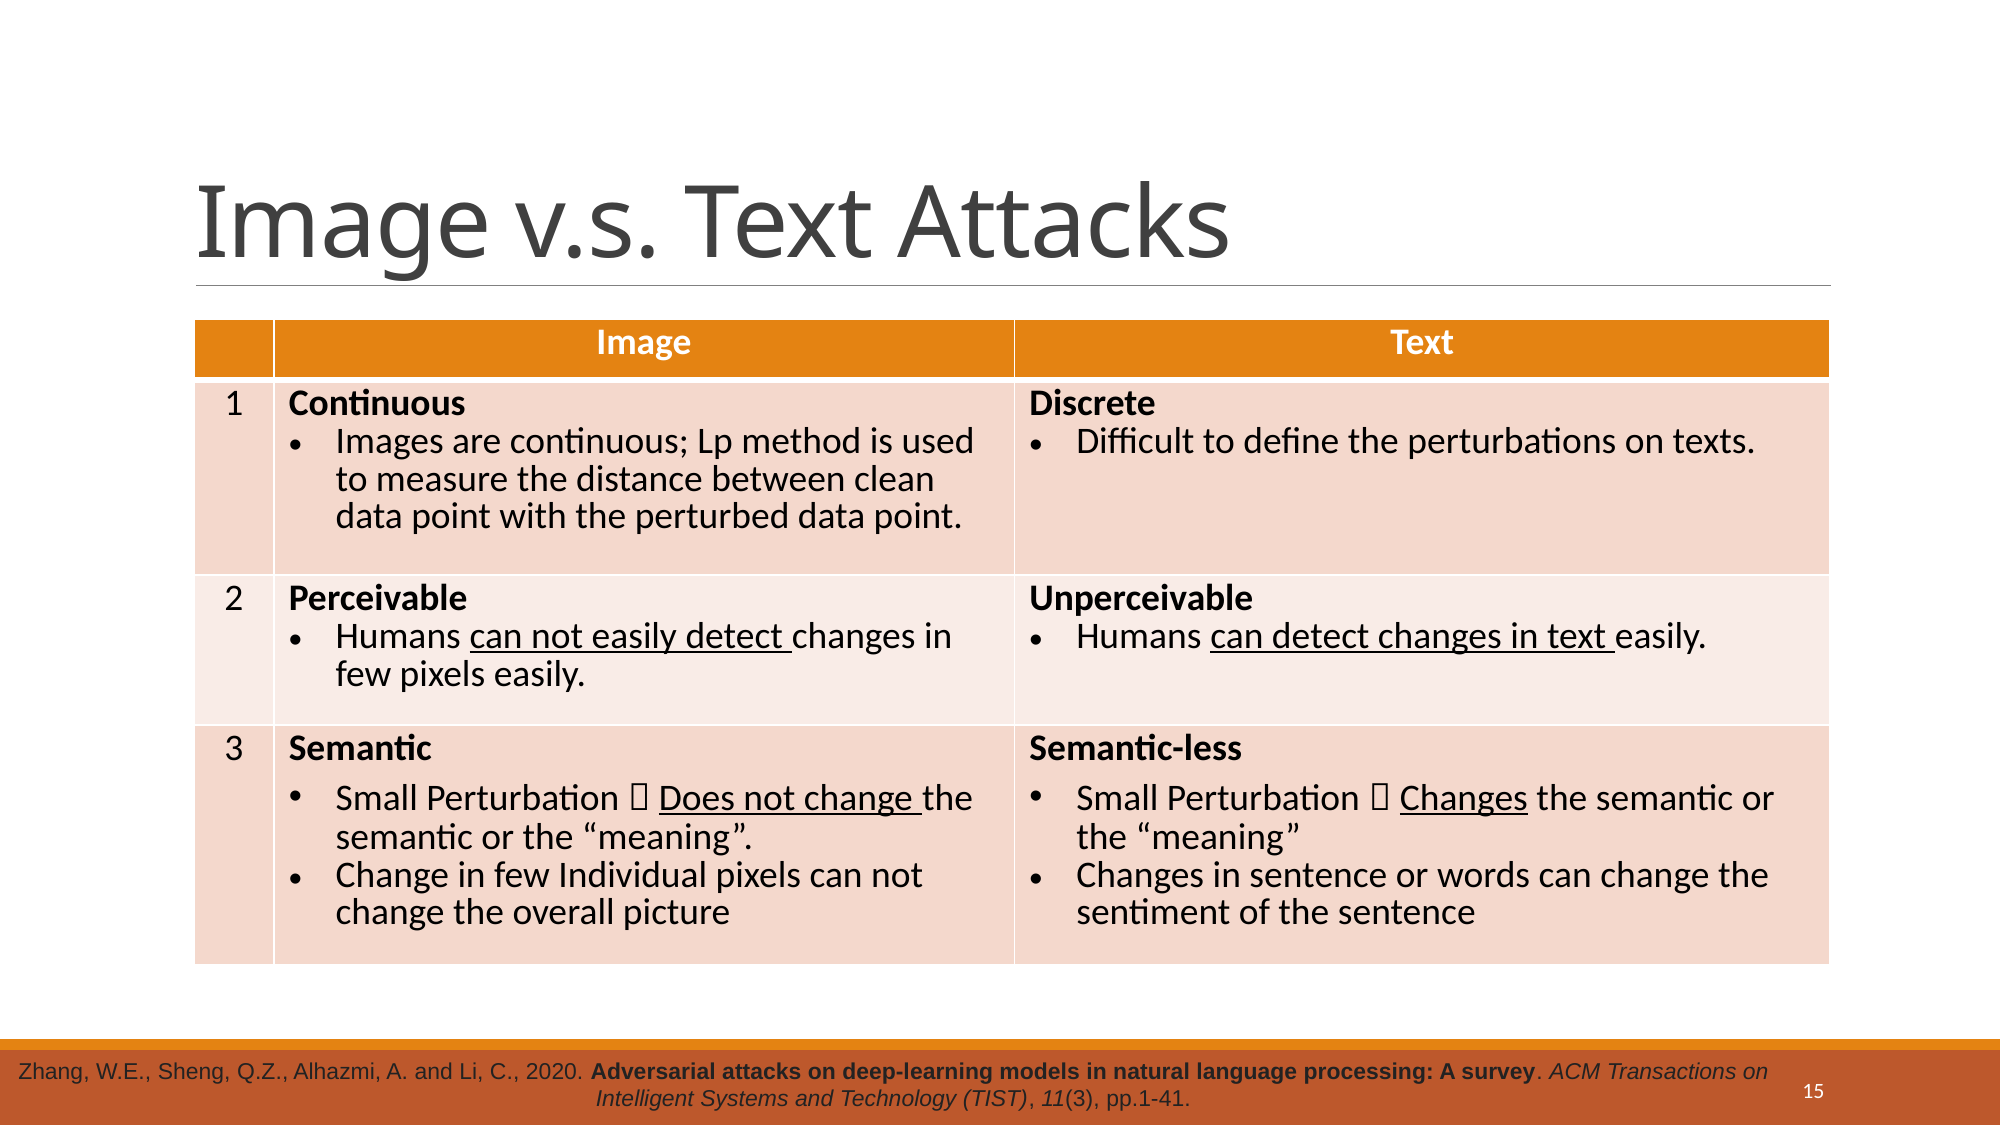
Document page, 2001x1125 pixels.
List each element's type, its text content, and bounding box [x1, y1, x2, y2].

slide_number 15 [1624, 1059, 1840, 1120]
table_cell 2 [195, 576, 273, 724]
text_box Zhang, W.E., Sheng, Q.Z., Alhazmi, A. and Li, C., 2020. Adversarial attacks on deep-learning models in natural language processing: A survey. ACM Transactions on Intelligent Systems and Technology (TIST), 11(3), pp.1-41. [0, 1048, 1787, 1119]
table_cell Discrete Difficult to define the perturbations on texts. [1015, 383, 1829, 574]
table_header Image [275, 320, 1014, 377]
table_cell 3 [195, 726, 273, 964]
table_header [195, 320, 273, 377]
table_cell 1 [195, 383, 273, 574]
table_cell Unperceivable Humans can detect changes in text easily. [1015, 576, 1829, 724]
table_cell Semantic Small Perturbation  Does not change the semantic or the “meaning”. Change in few Individual pixels can not change the overall picture [275, 726, 1014, 964]
table_cell Semantic-less Small Perturbation  Changes the semantic or the “meaning” Changes in sentence or words can change the sentiment of the sentence [1015, 726, 1829, 964]
table_cell Perceivable Humans can not easily detect changes in few pixels easily. [275, 576, 1014, 724]
table_cell Continuous Images are continuous; Lp method is used to measure the distance between clean data point with the perturbed data point. [275, 383, 1014, 574]
table_header Text [1015, 320, 1829, 377]
title Image v.s. Text Attacks [180, 47, 1830, 285]
